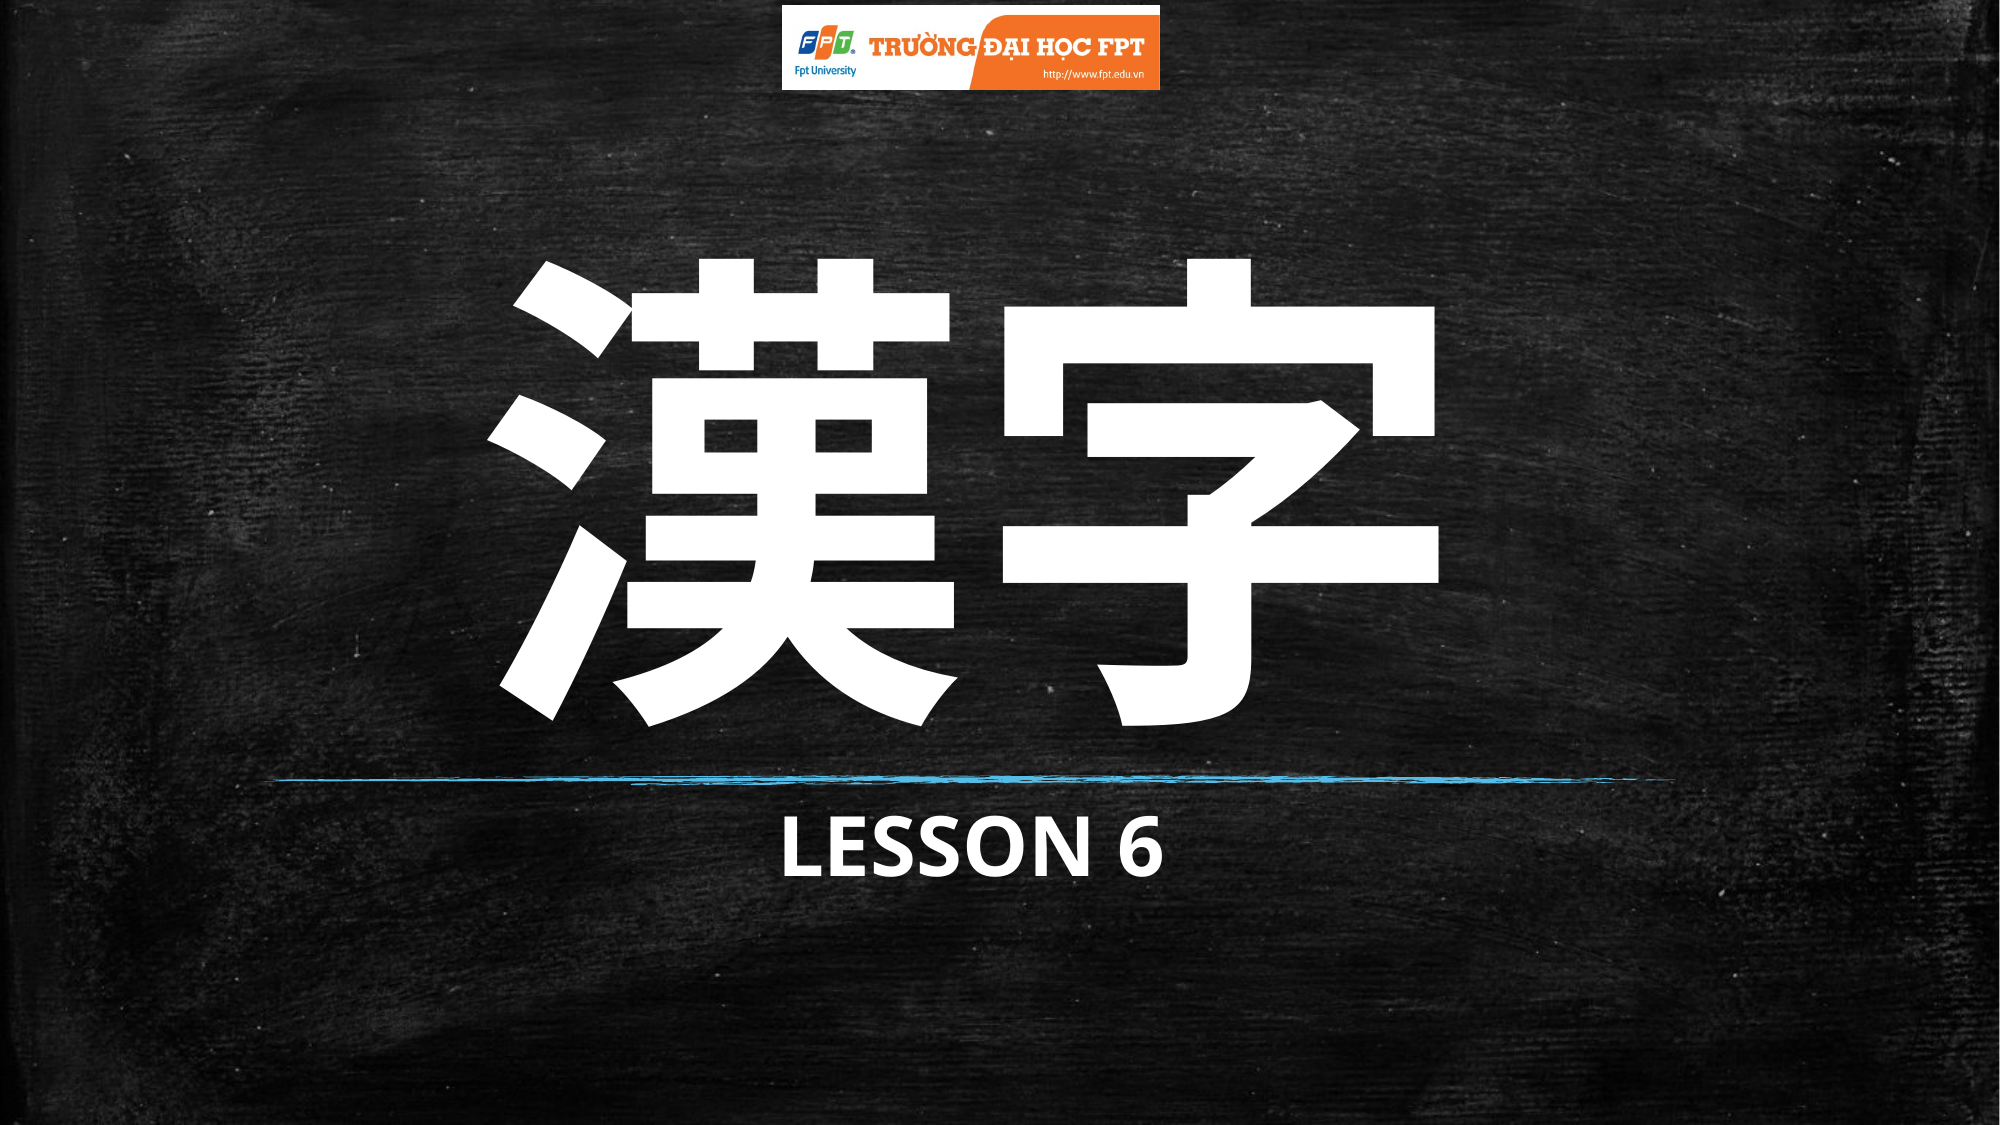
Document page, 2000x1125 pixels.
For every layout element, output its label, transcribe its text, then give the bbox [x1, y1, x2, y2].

text_box LESSON 6 [737, 757, 1206, 929]
picture [0, 0, 2000, 1125]
text_box 漢字 [337, 174, 1606, 792]
